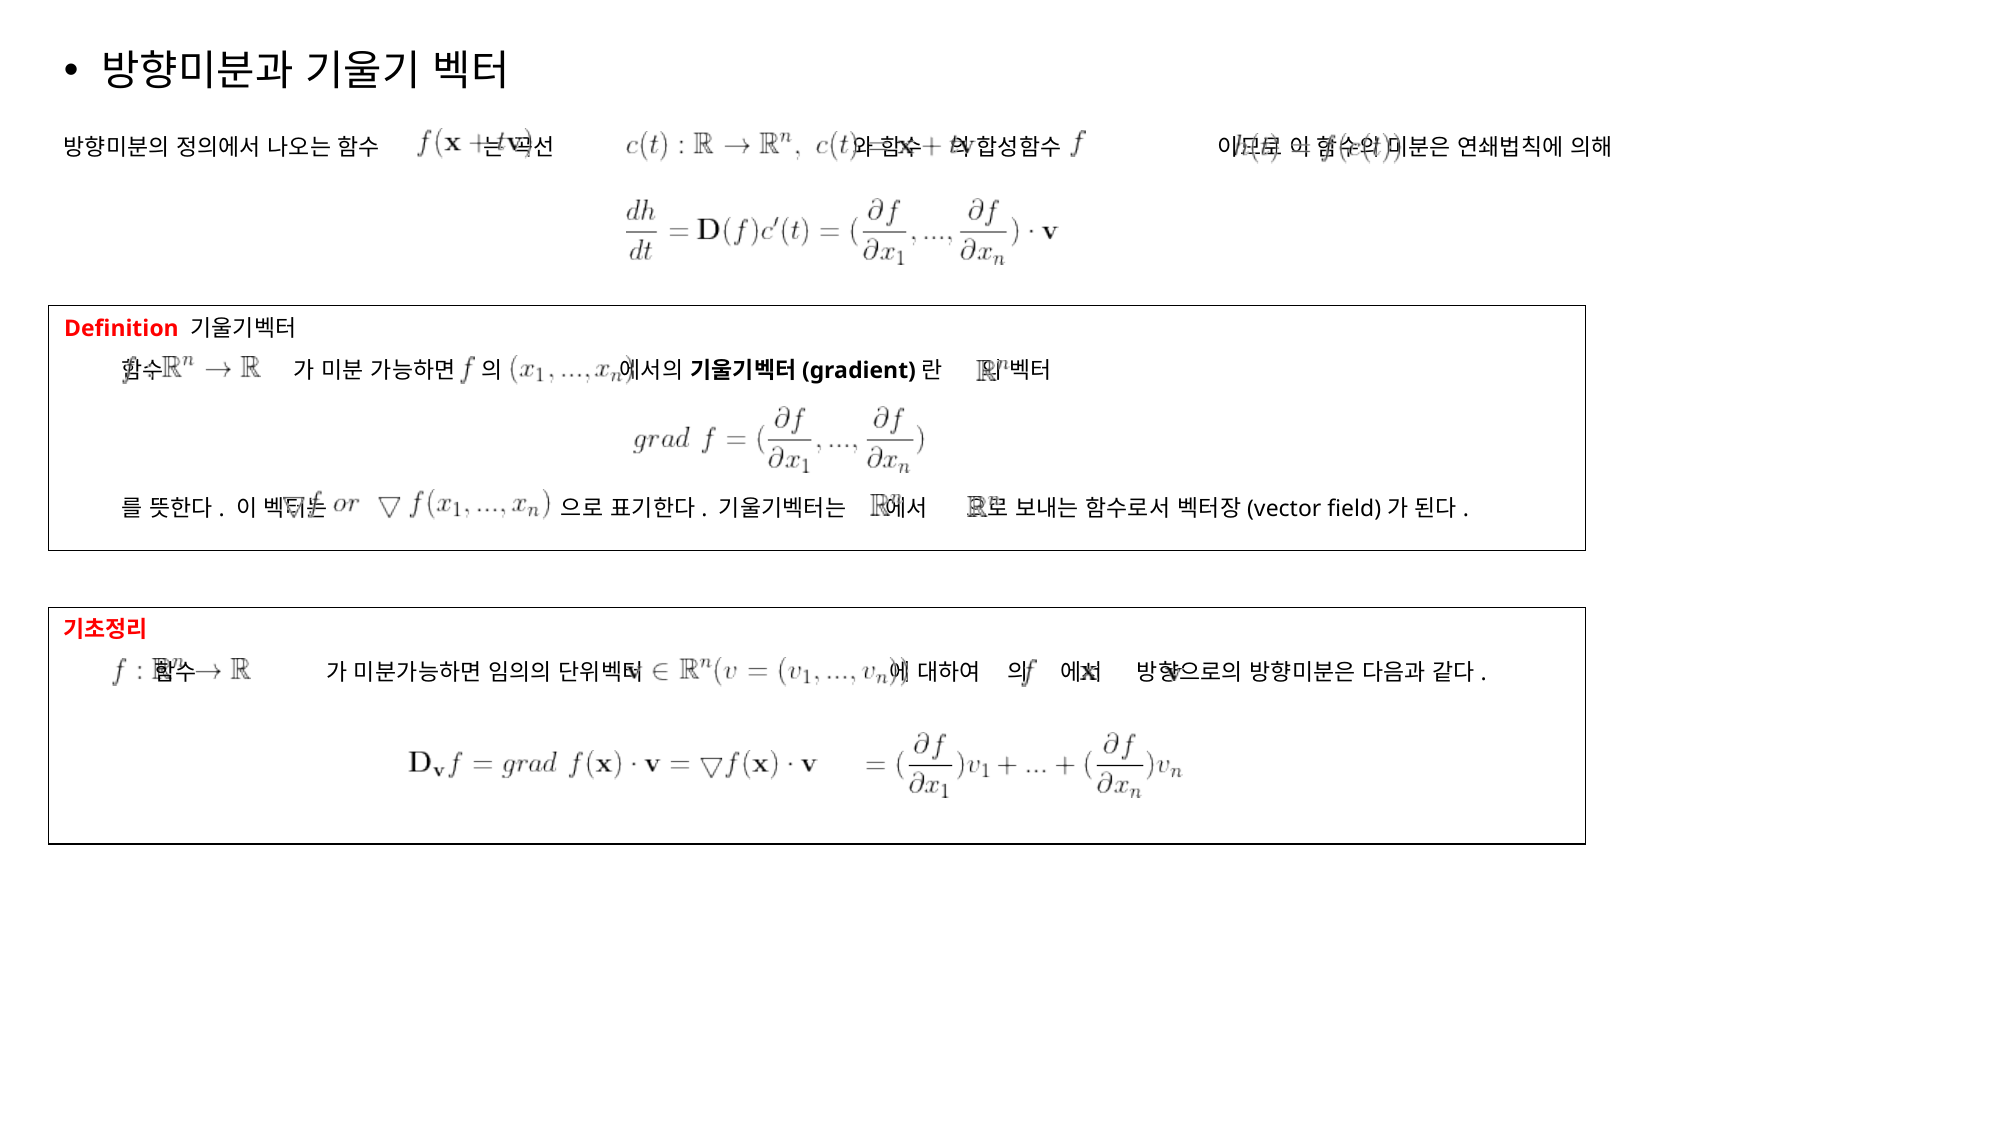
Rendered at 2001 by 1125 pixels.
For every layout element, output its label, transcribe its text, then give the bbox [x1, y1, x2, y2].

picture [626, 198, 1059, 265]
list 방향미분과 기울기 벡터 [48, 41, 715, 107]
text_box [33, 607, 1596, 845]
picture [626, 131, 976, 162]
picture [416, 128, 533, 159]
text_box 방향미분의 정의에서 나오는 함수 는 곡선 와 함수 의 합성함수 이므로 이 함수의 미분은 연쇄법칙에 의해 [48, 127, 1828, 228]
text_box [48, 305, 1586, 551]
picture [1069, 130, 1086, 157]
picture [1235, 133, 1402, 164]
